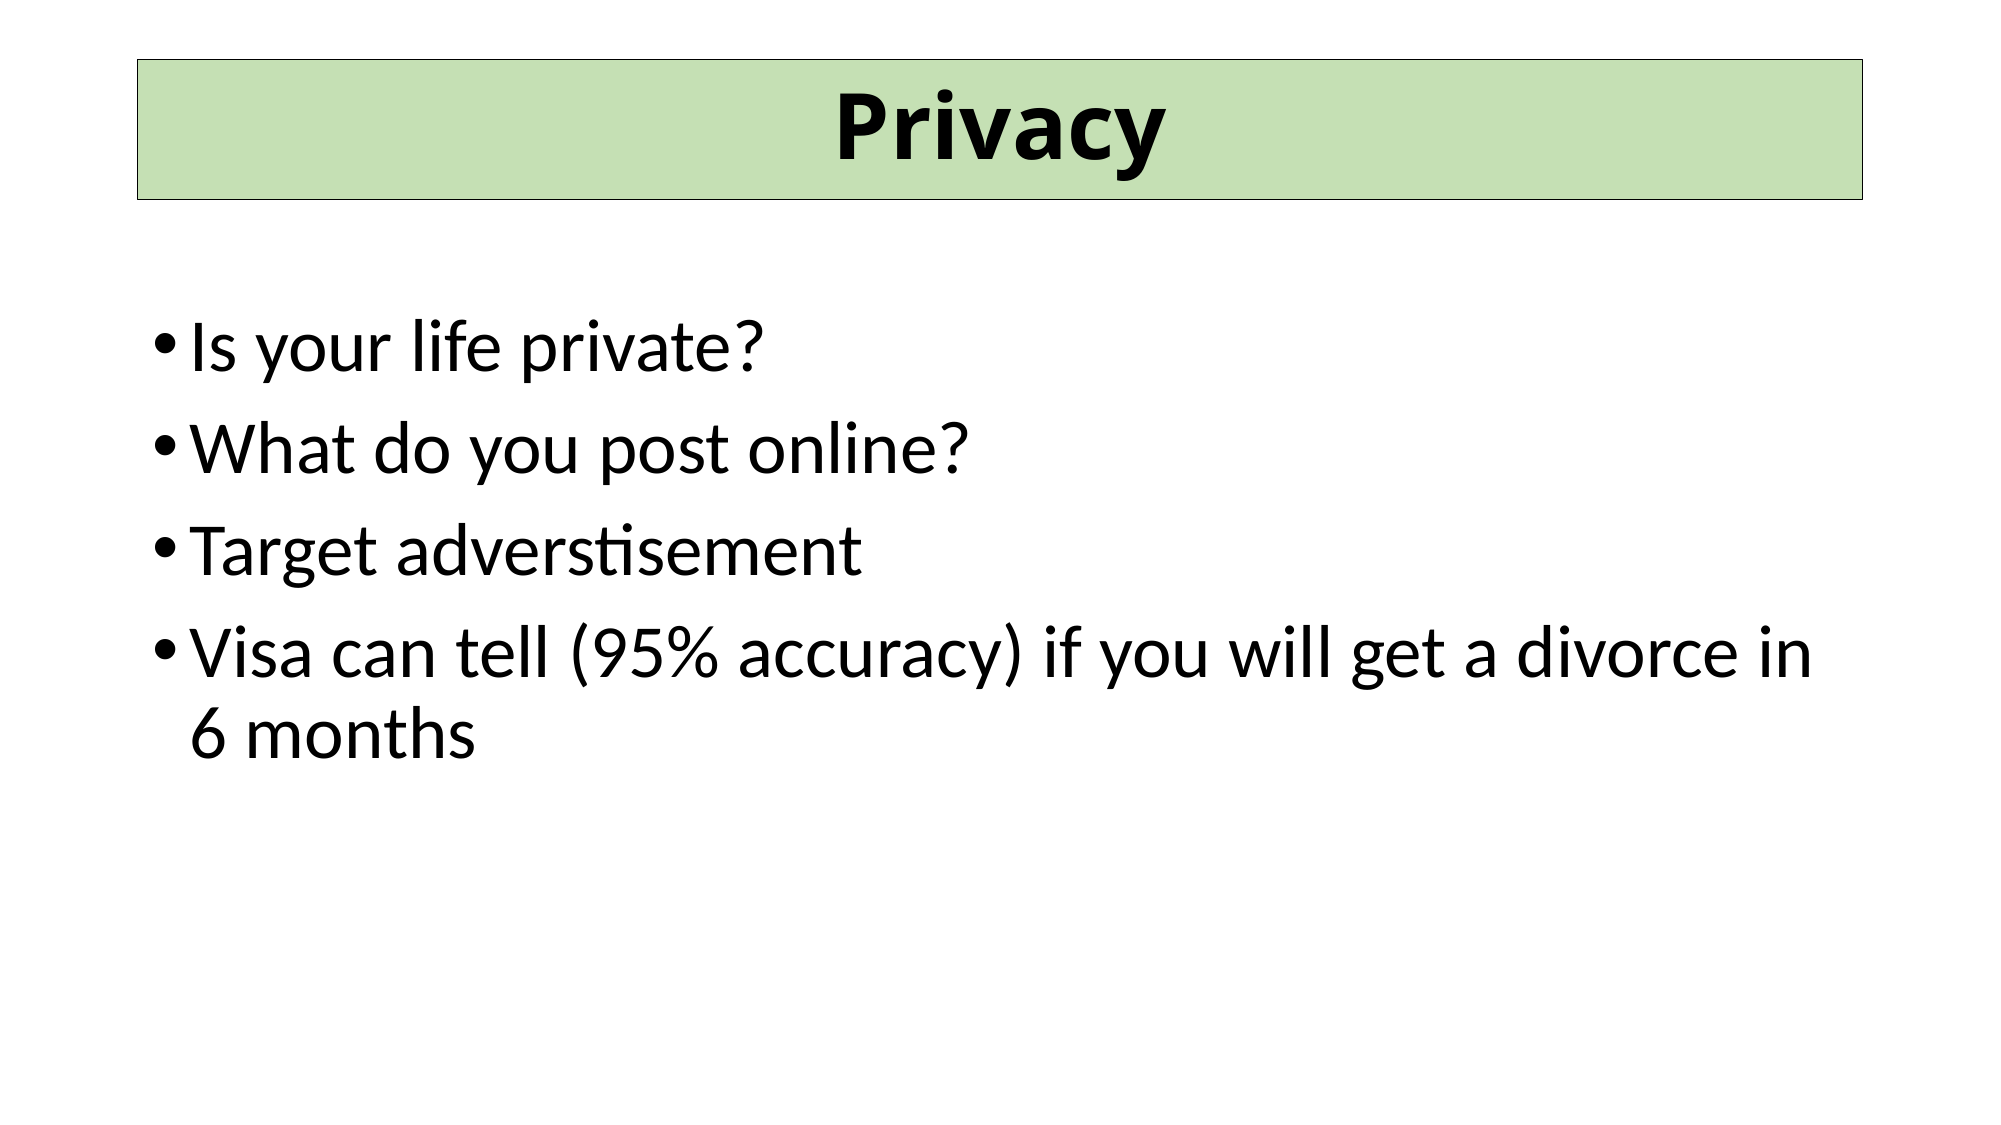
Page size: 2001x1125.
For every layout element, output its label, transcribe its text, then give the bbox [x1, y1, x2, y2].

list Is your life private? What do you post online? Target adverstisement Visa can tell (95% accuracy) if you will get a divorce in 6 months [137, 299, 1863, 1014]
title Privacy [137, 59, 1863, 200]
